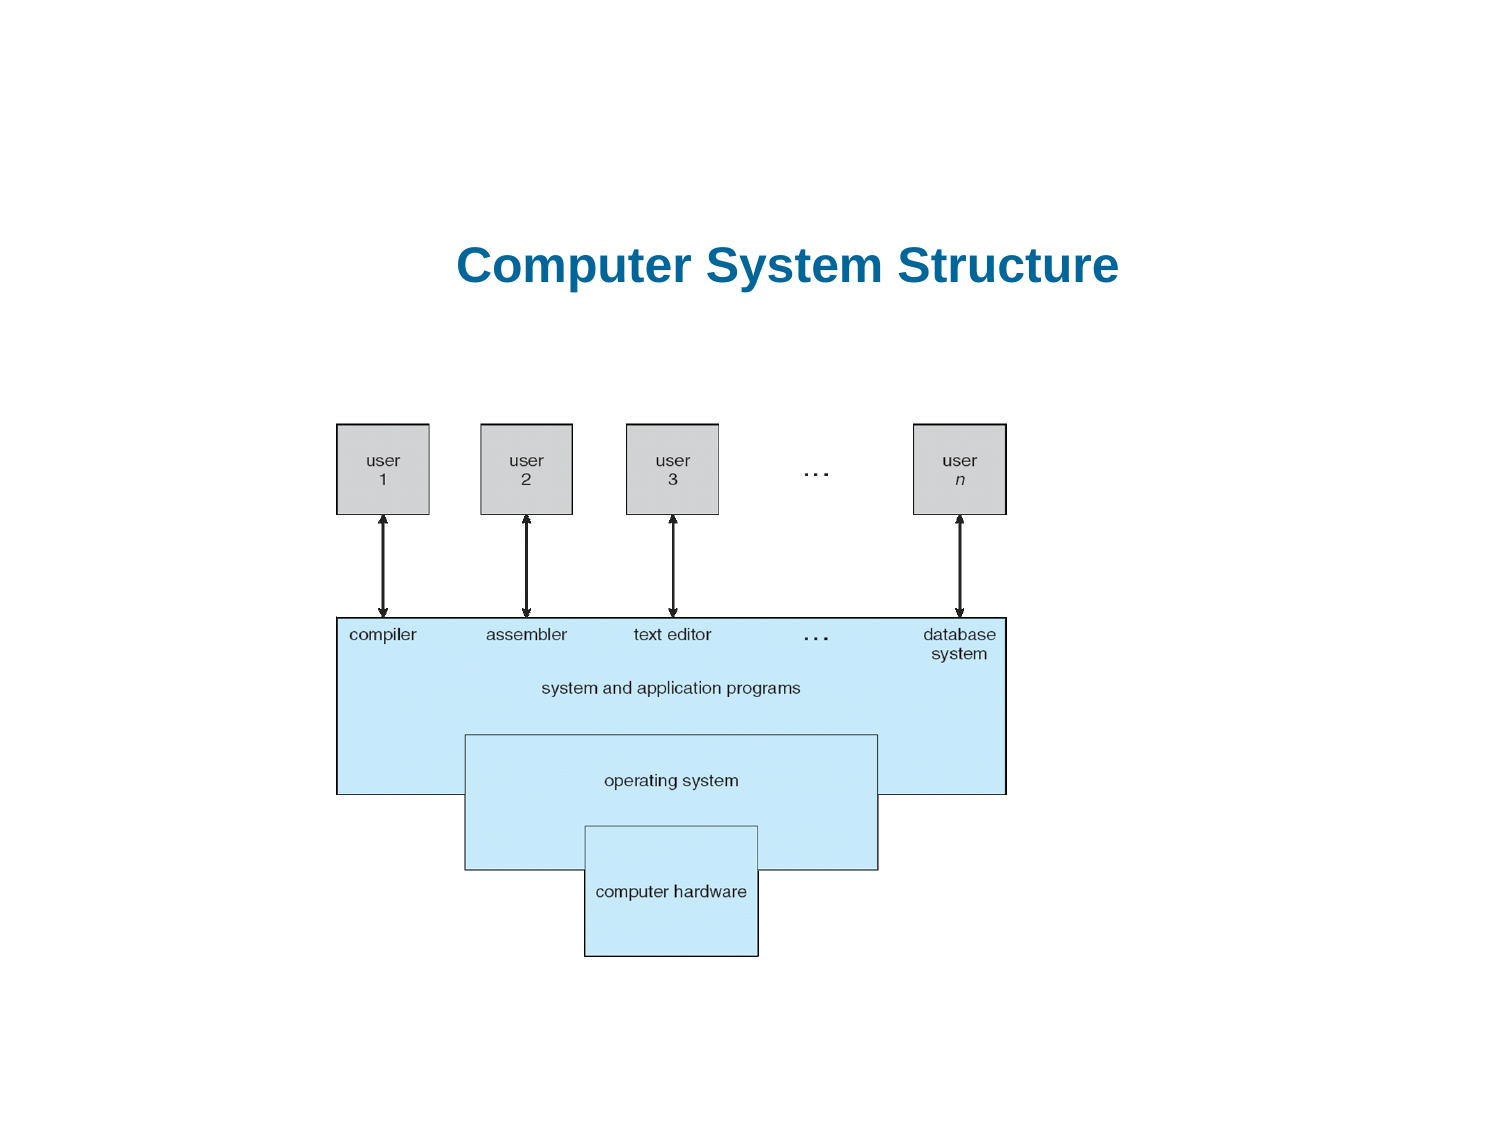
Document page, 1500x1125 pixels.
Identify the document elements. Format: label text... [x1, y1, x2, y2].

picture [336, 422, 1007, 957]
title Computer System Structure [155, 140, 1421, 302]
